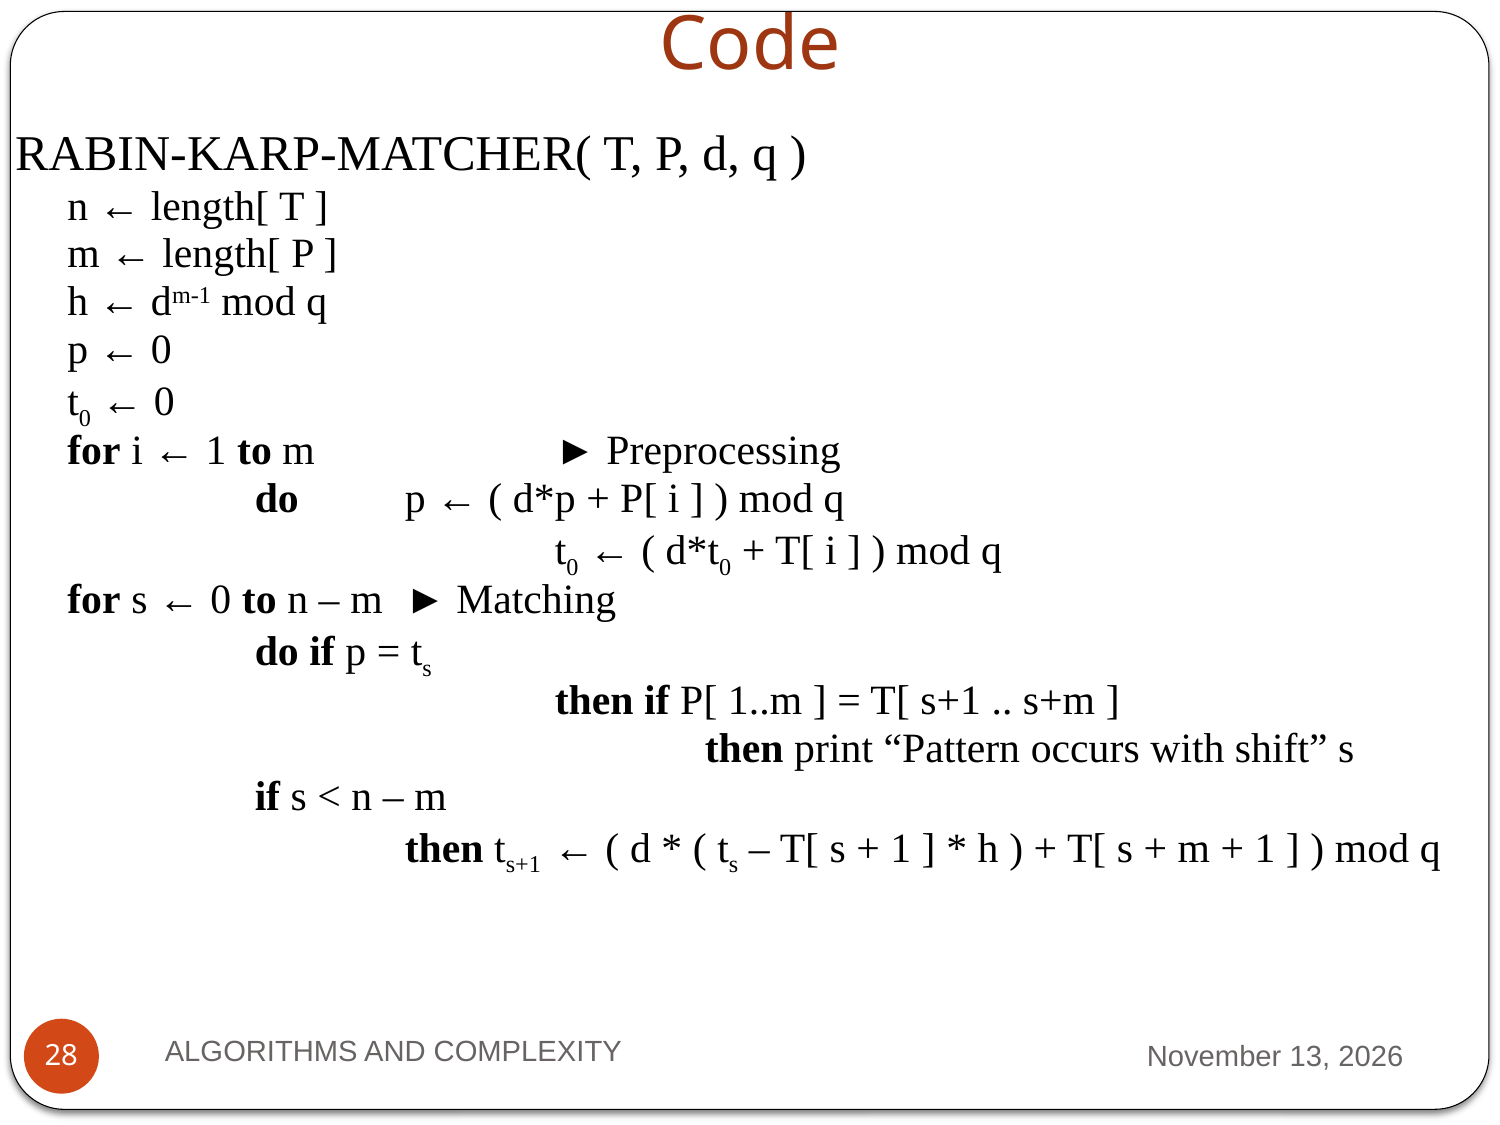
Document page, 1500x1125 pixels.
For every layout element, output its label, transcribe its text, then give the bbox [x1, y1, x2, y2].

footer ALGORITHMS AND COMPLEXITY [150, 1012, 800, 1088]
title Code [0, 0, 1500, 101]
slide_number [1012, 1015, 1419, 1094]
text_box RABIN-KARP-MATCHER( T, P, d, q ) n ← length[ T ] m ← length[ P ] h ← dm-1 mod q p ← 0 t0 ← 0 for i ← 1 to m ► Preprocessing do p ← ( d*p + P[ i ] ) mod q t0 ← ( d*t0 + T[ i ] ) mod q for s ← 0 to n – m ► Matching do if p = ts then if P[ 1..m ] = T[ s+1 .. s+m ] then print “Pattern occurs with shift” s if s < n – m then ts+1 ← ( d * ( ts – T[ s + 1 ] * h ) + T[ s + m + 1 ] ) mod q [0, 124, 1500, 963]
slide_number 28 [23, 1018, 99, 1094]
